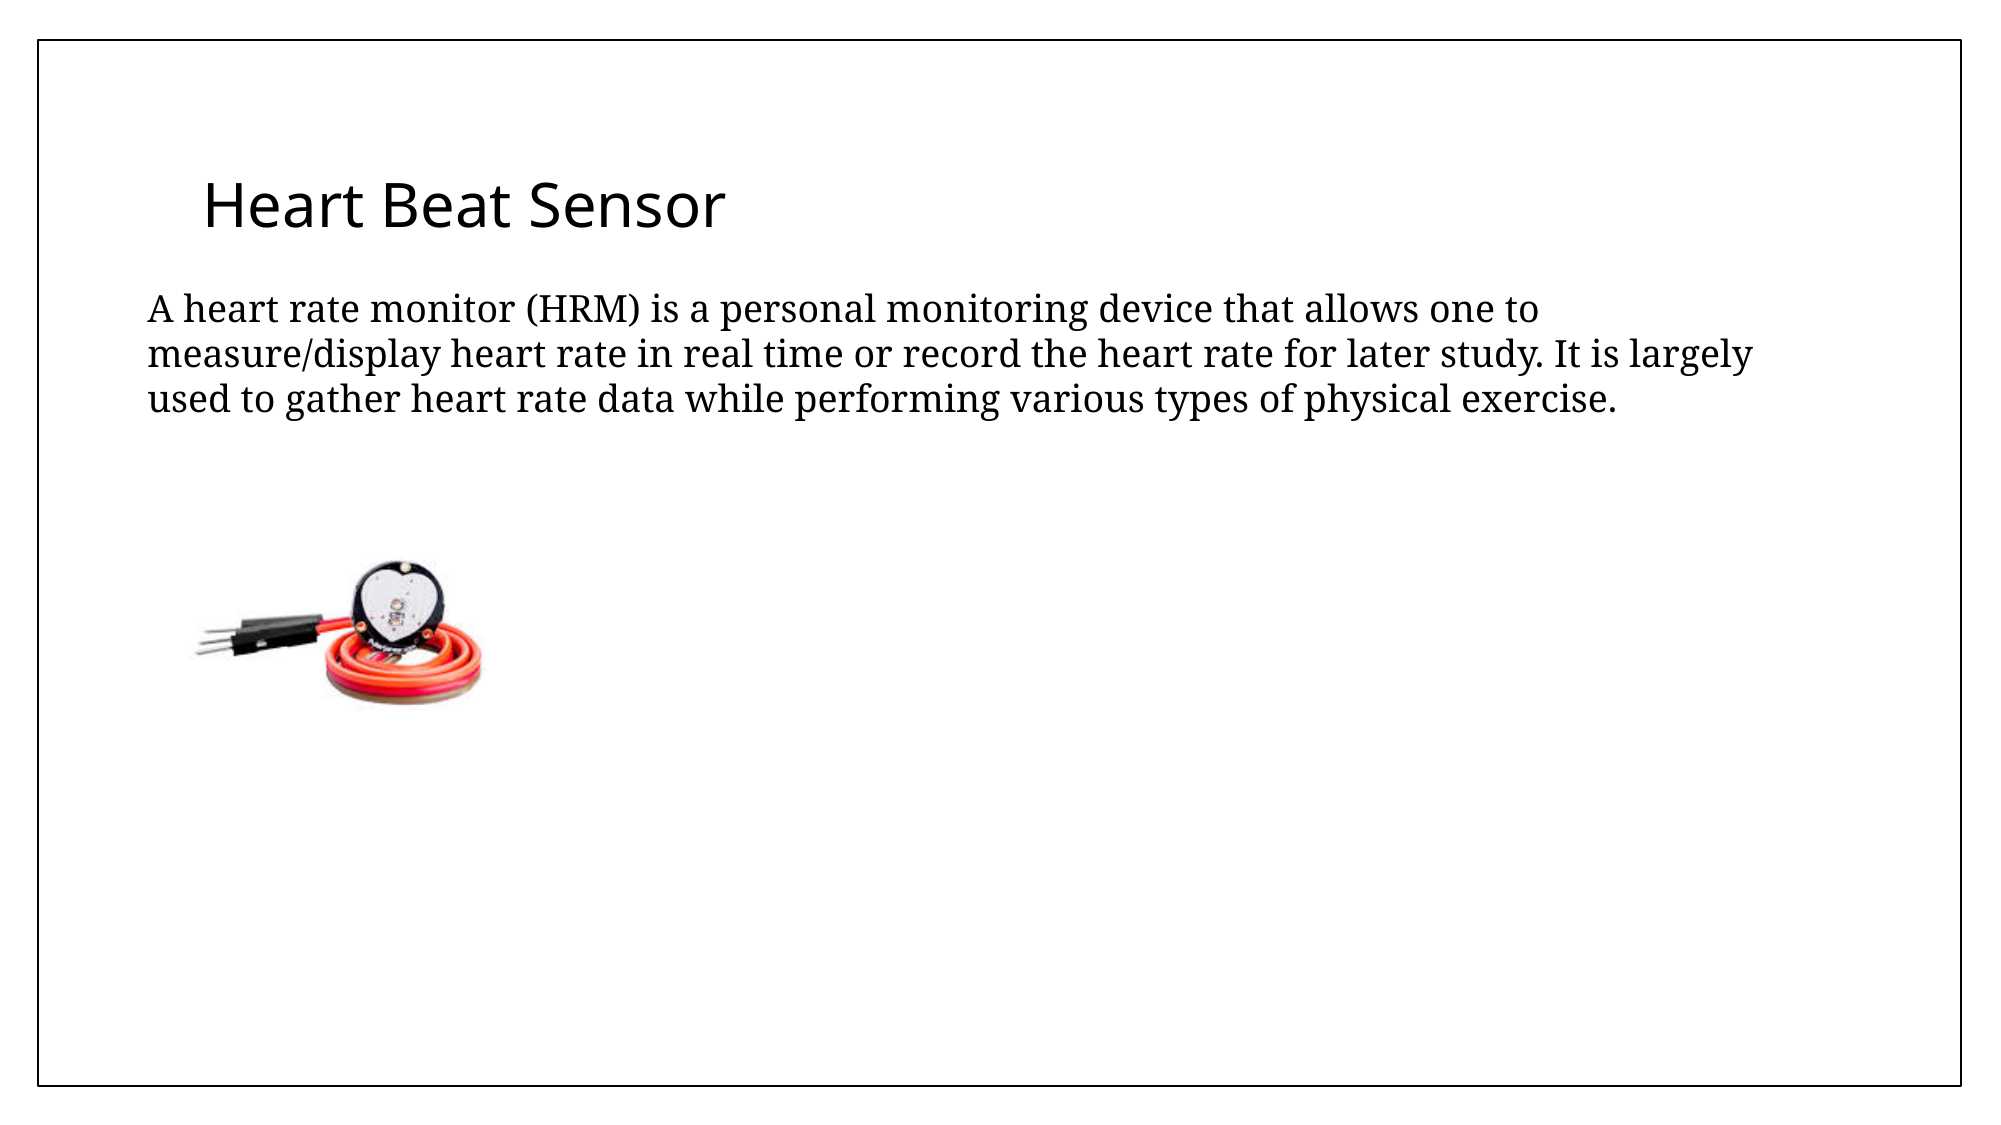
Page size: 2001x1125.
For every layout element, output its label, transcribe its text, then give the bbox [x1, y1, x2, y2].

text_box A heart rate monitor (HRM) is a personal monitoring device that allows one to measure/display heart rate in real time or record the heart rate for later study. It is largely used to gather heart rate data while performing various types of physical exercise. [132, 277, 1788, 427]
picture [148, 485, 554, 790]
title Heart Beat Sensor [187, 99, 1808, 323]
